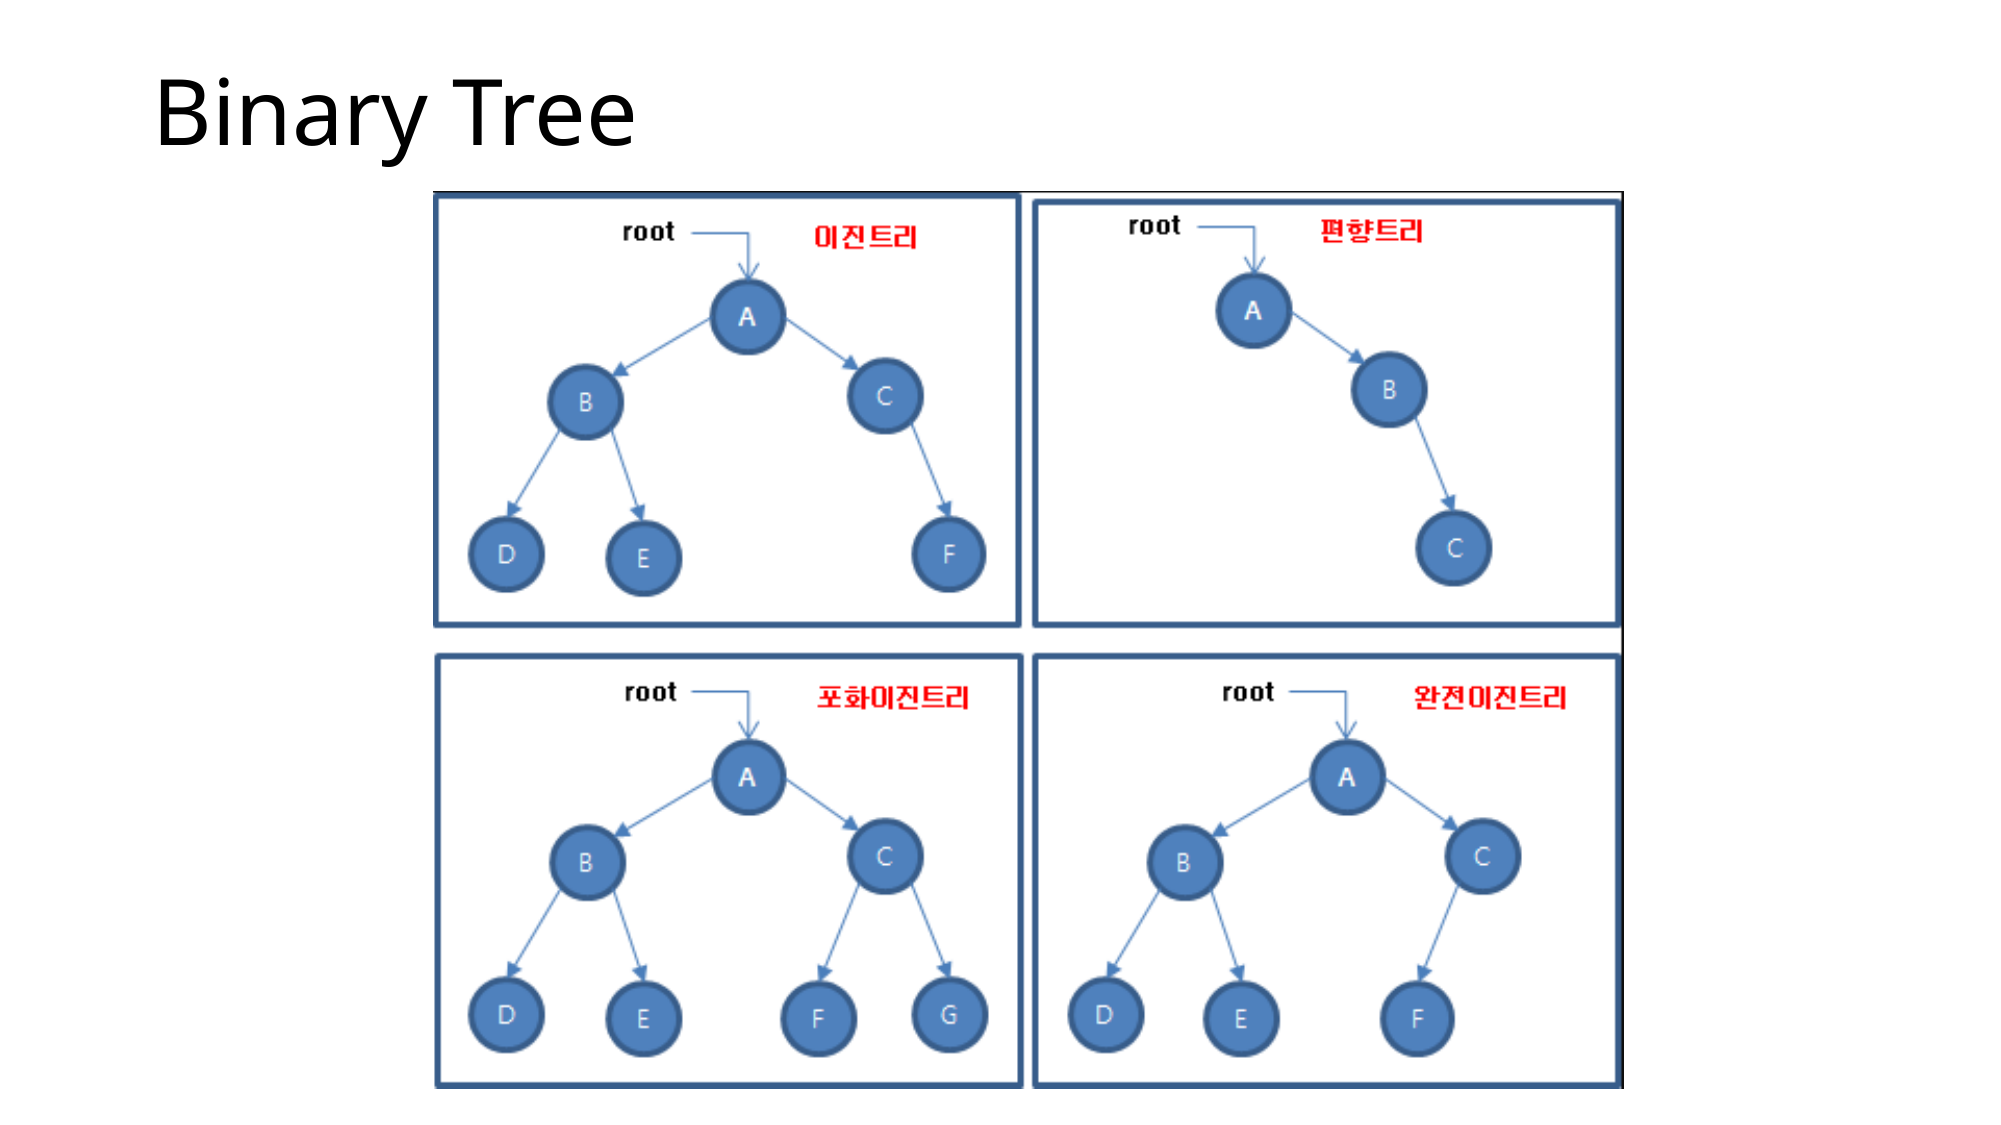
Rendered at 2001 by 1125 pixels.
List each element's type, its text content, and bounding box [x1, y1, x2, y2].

picture [433, 191, 1624, 1089]
title Binary Tree [137, 7, 1863, 225]
